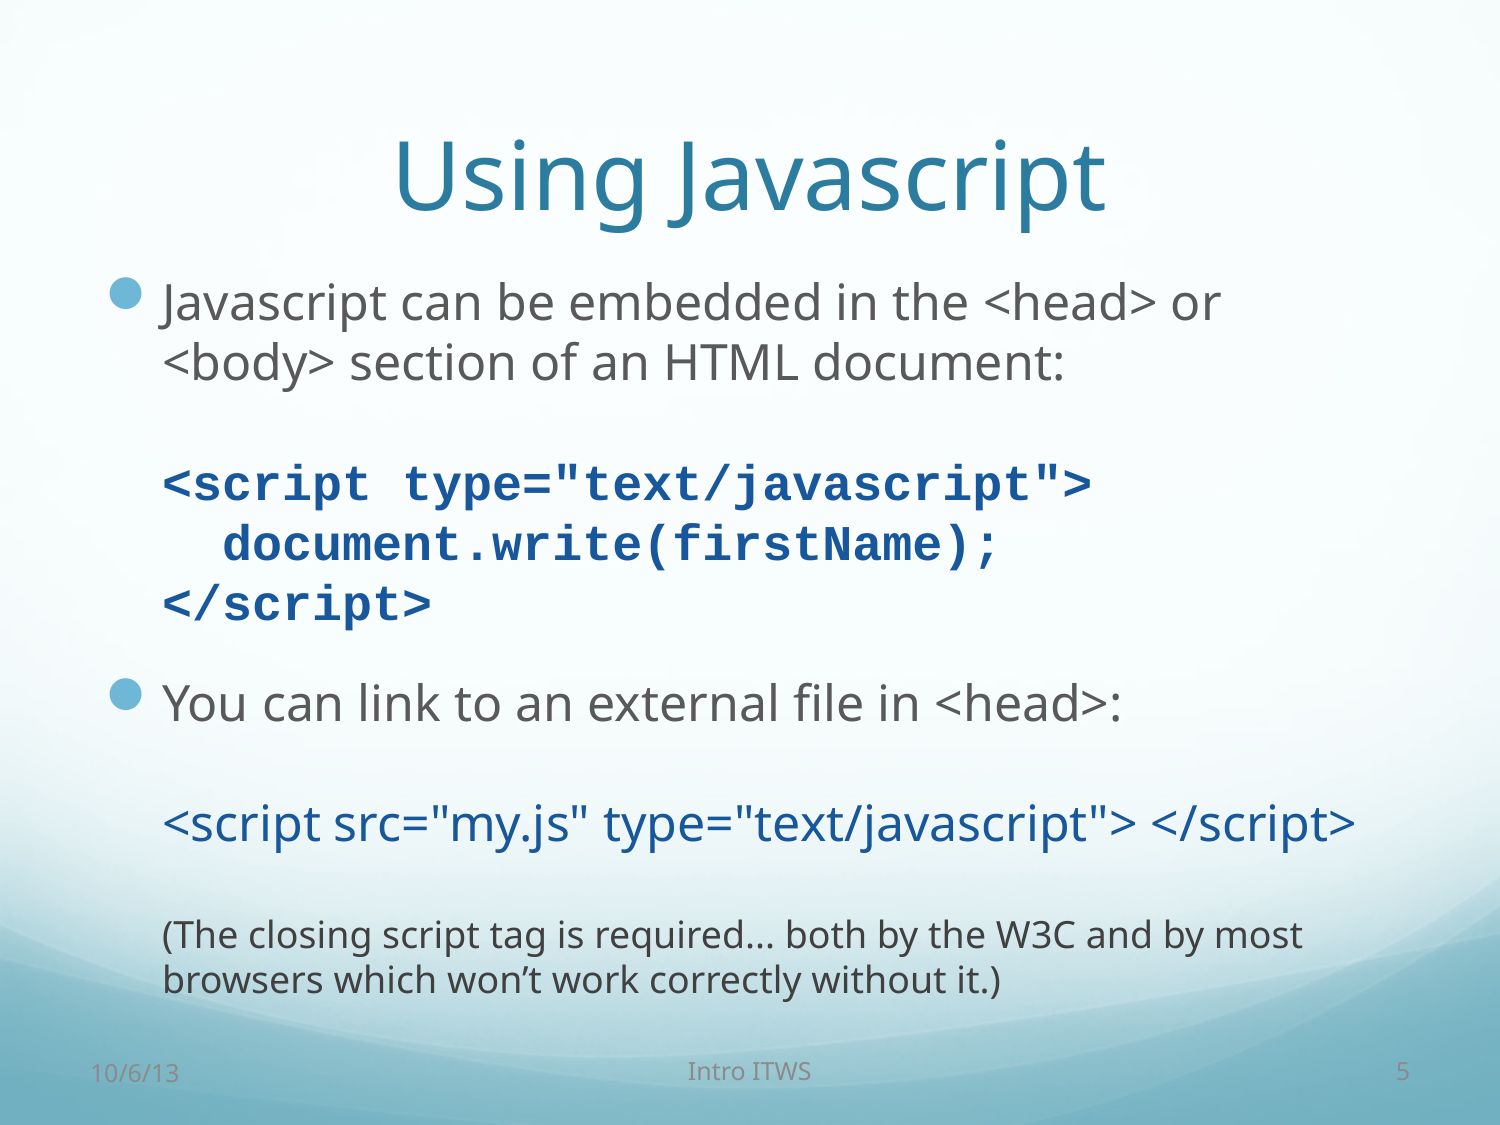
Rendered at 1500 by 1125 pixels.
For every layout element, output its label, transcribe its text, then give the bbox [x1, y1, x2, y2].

list Javascript can be embedded in the <head> or <body> section of an HTML document: <script type="text/javascript"> document.write(firstName); </script> You can link to an external file in <head>: <script src="my.js" type="text/javascript"> </script> (The closing script tag is required... both by the W3C and by most browsers which won’t work correctly without it.) [89, 262, 1410, 976]
title Using Javascript [89, 17, 1410, 238]
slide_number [75, 1042, 425, 1103]
footer Intro ITWS [512, 1042, 988, 1103]
slide_number 5 [1074, 1042, 1425, 1103]
